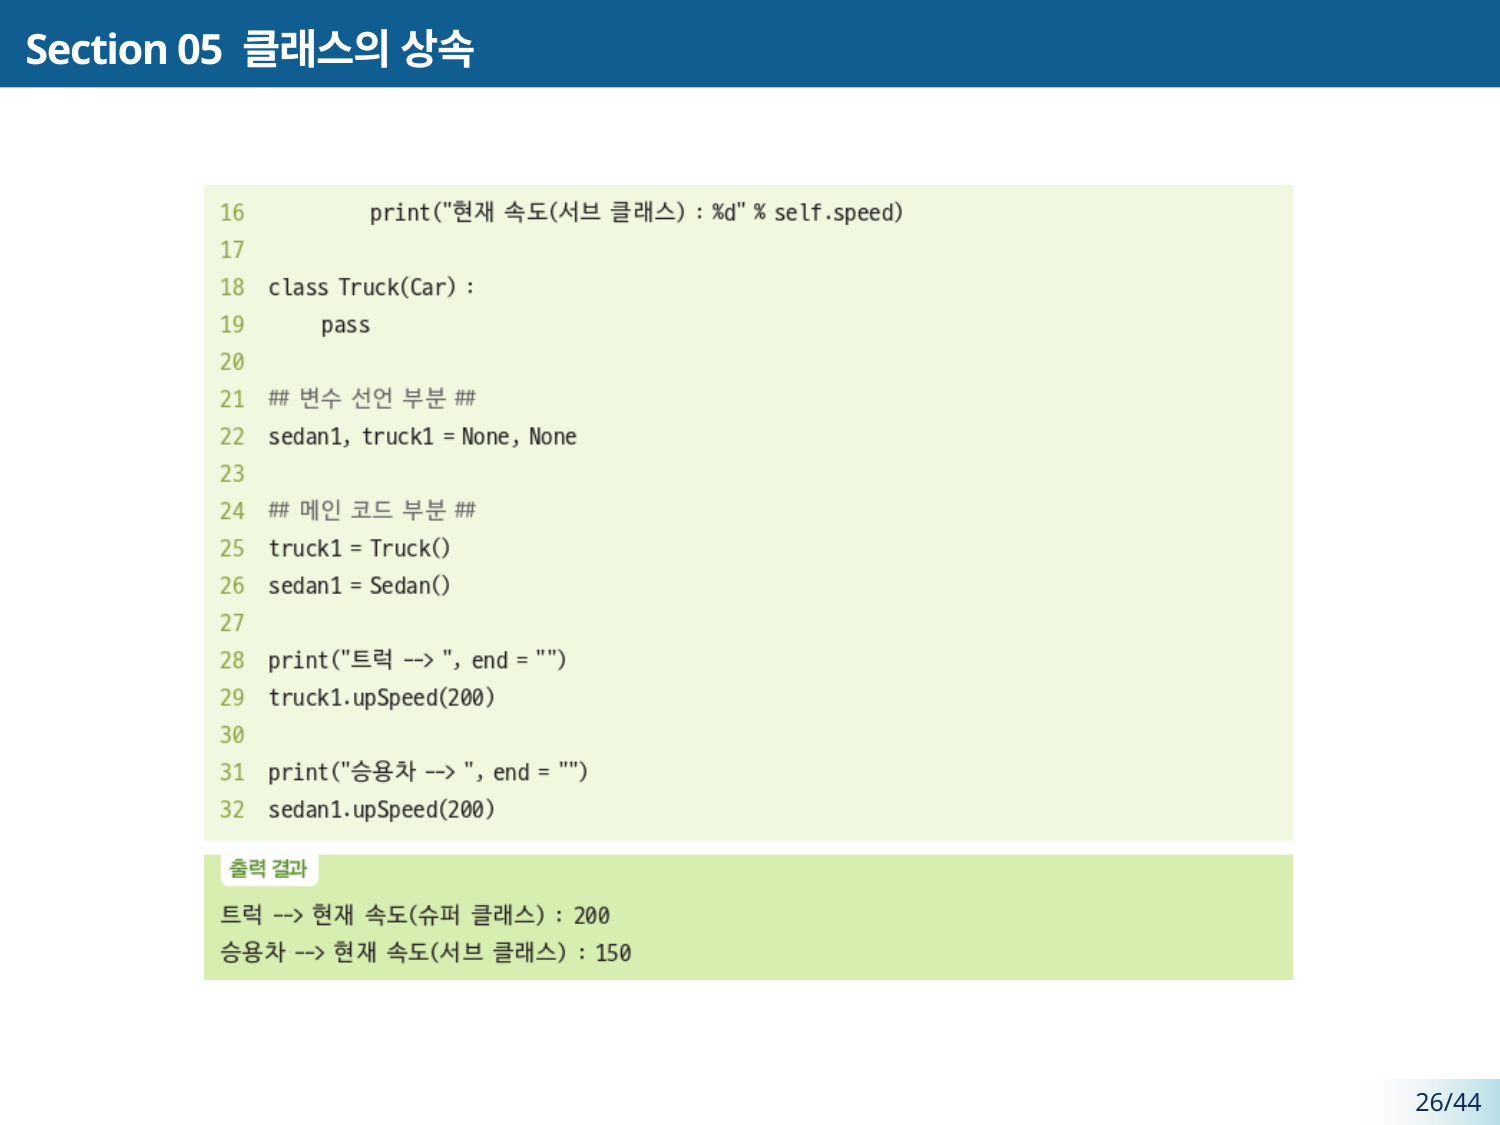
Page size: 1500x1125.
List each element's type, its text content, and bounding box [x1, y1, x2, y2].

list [204, 185, 1296, 980]
title Section 05 클래스의 상속 [10, 8, 1288, 87]
